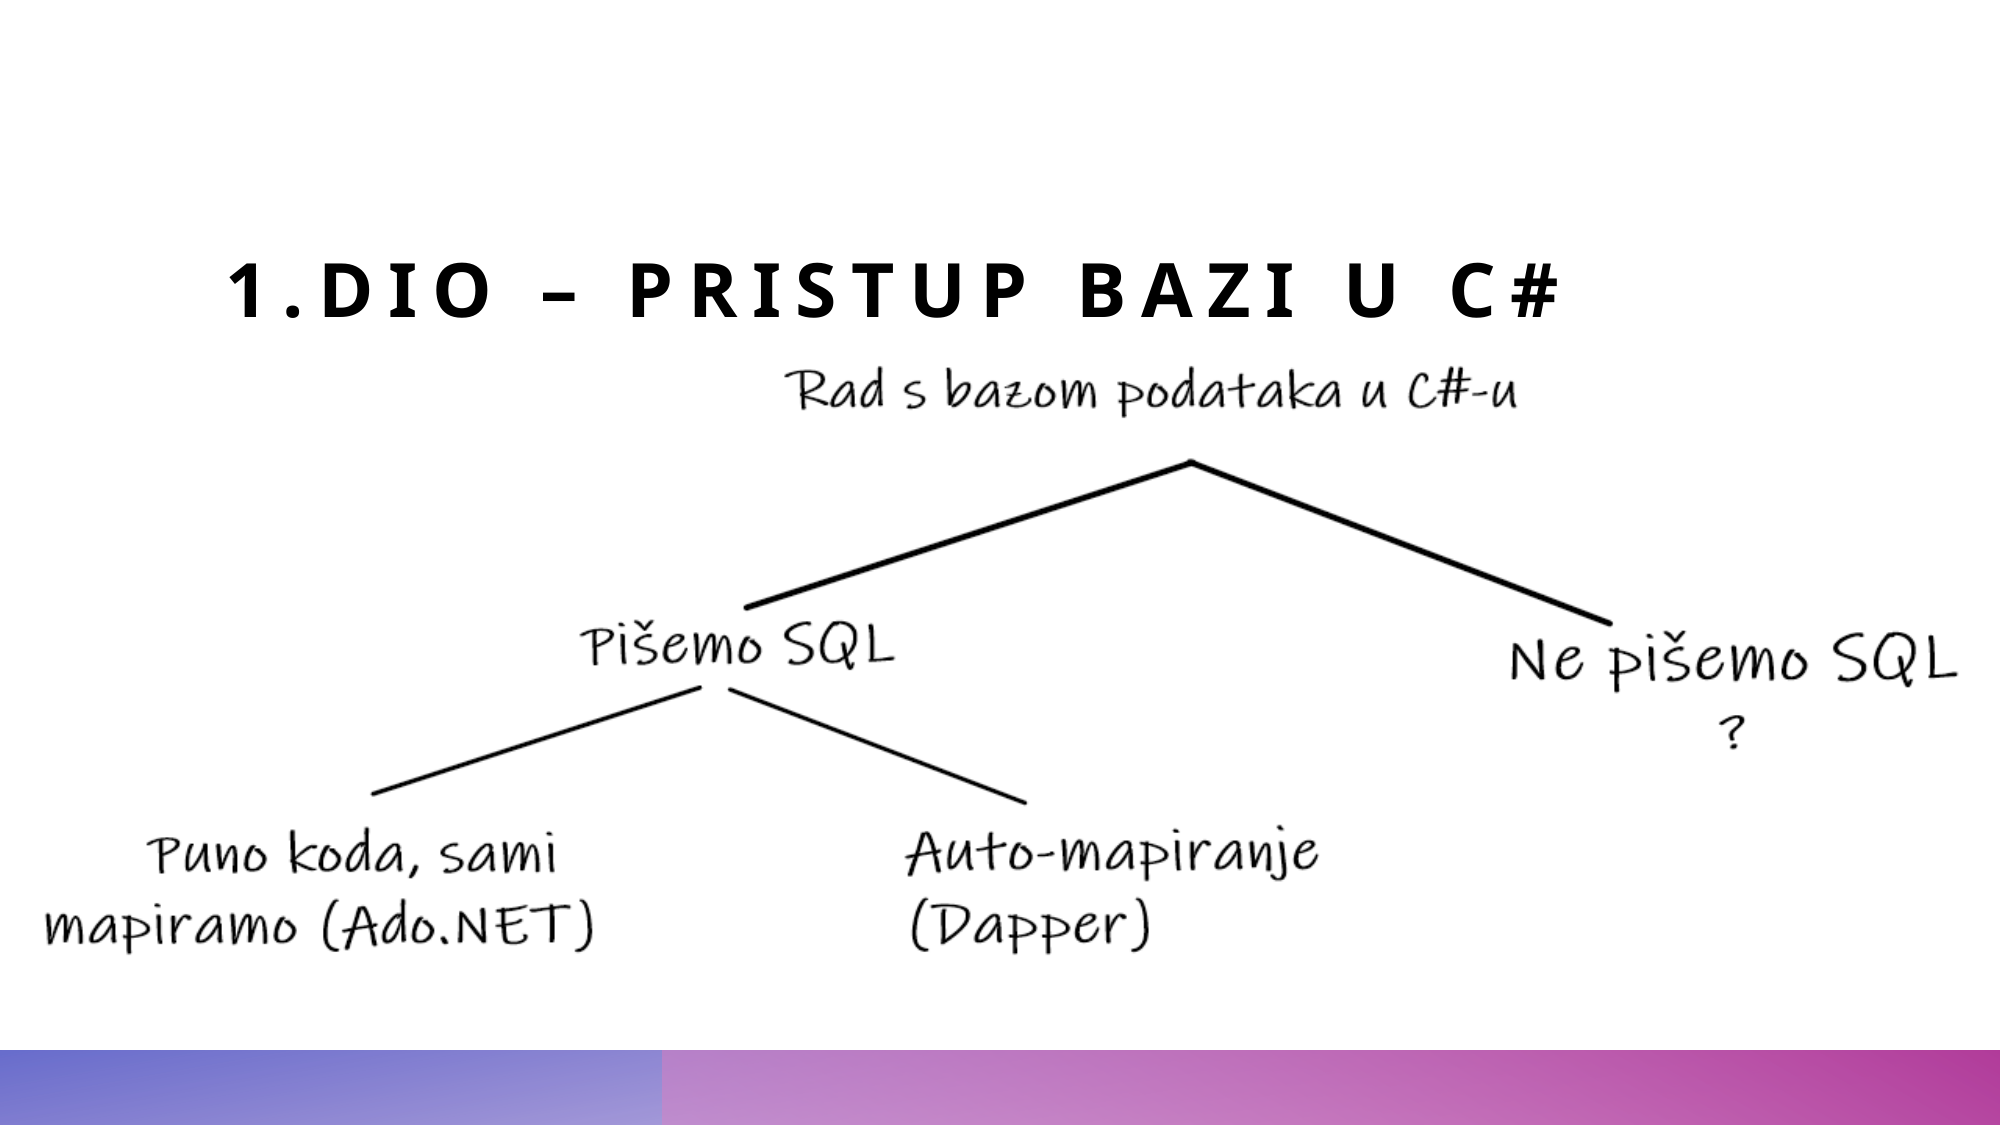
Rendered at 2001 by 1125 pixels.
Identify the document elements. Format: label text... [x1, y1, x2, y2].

picture [0, 332, 1971, 1035]
title 1.Dio – pristup bazi u C# [225, 130, 1905, 332]
